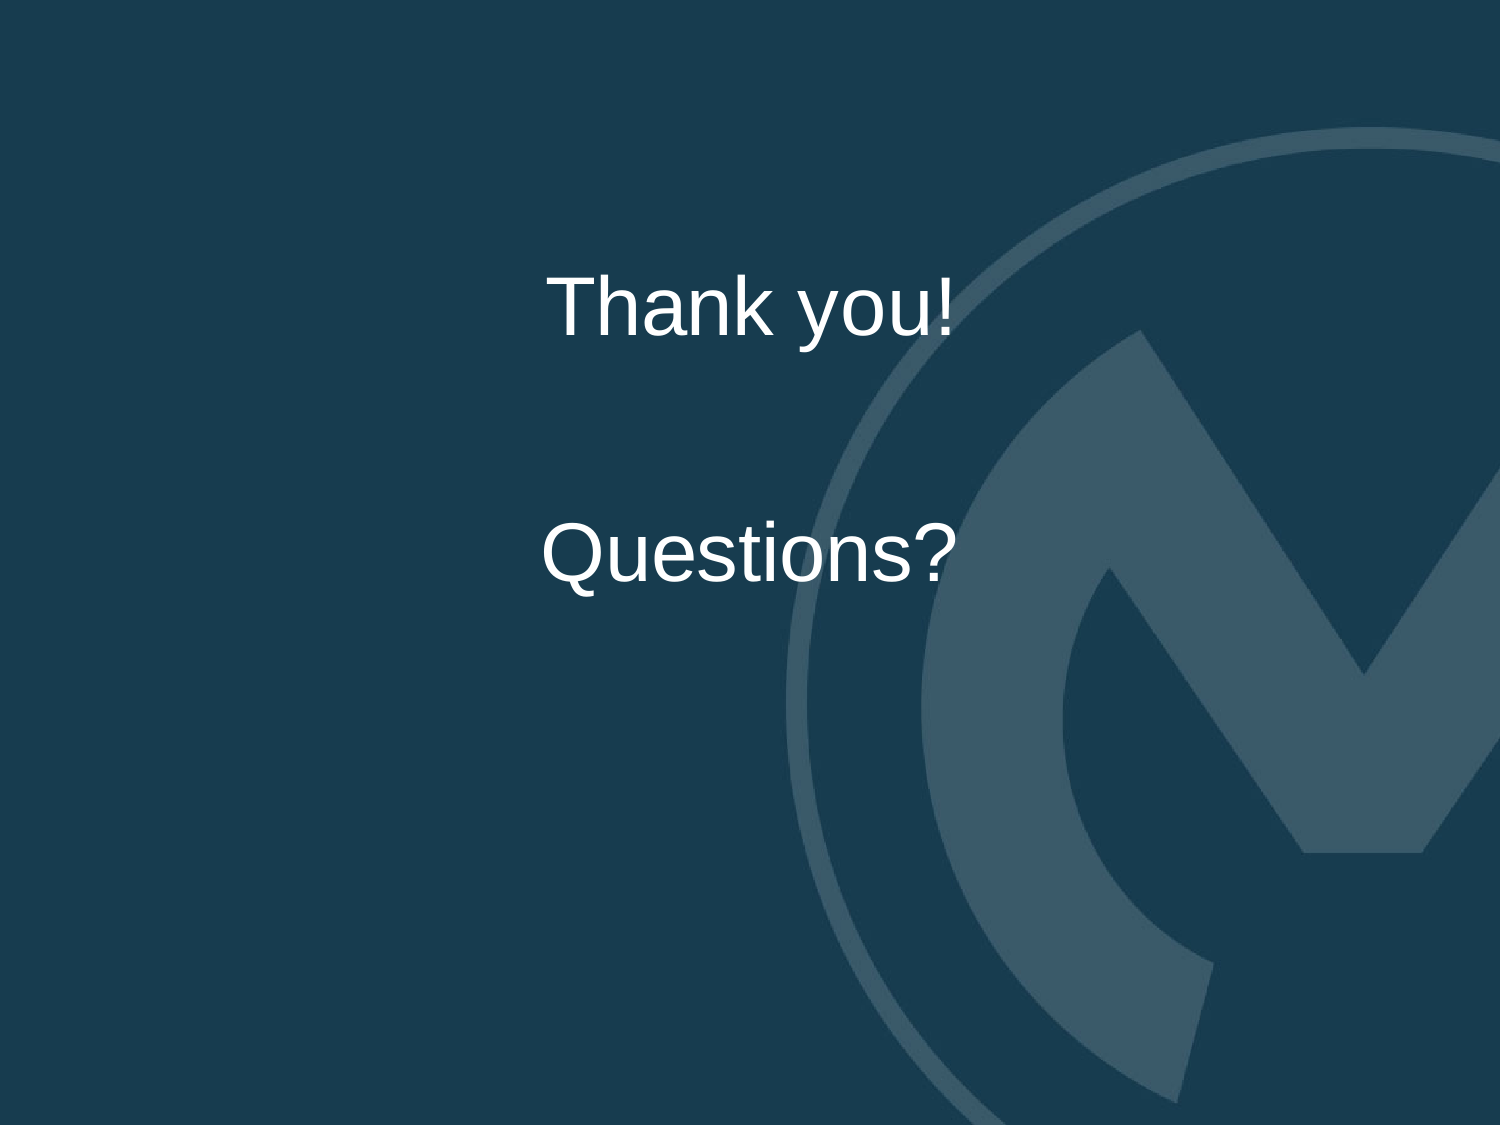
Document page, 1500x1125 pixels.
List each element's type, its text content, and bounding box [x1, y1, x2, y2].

text_box Thank you! Questions? [194, 250, 1307, 598]
picture [0, 0, 1500, 1125]
